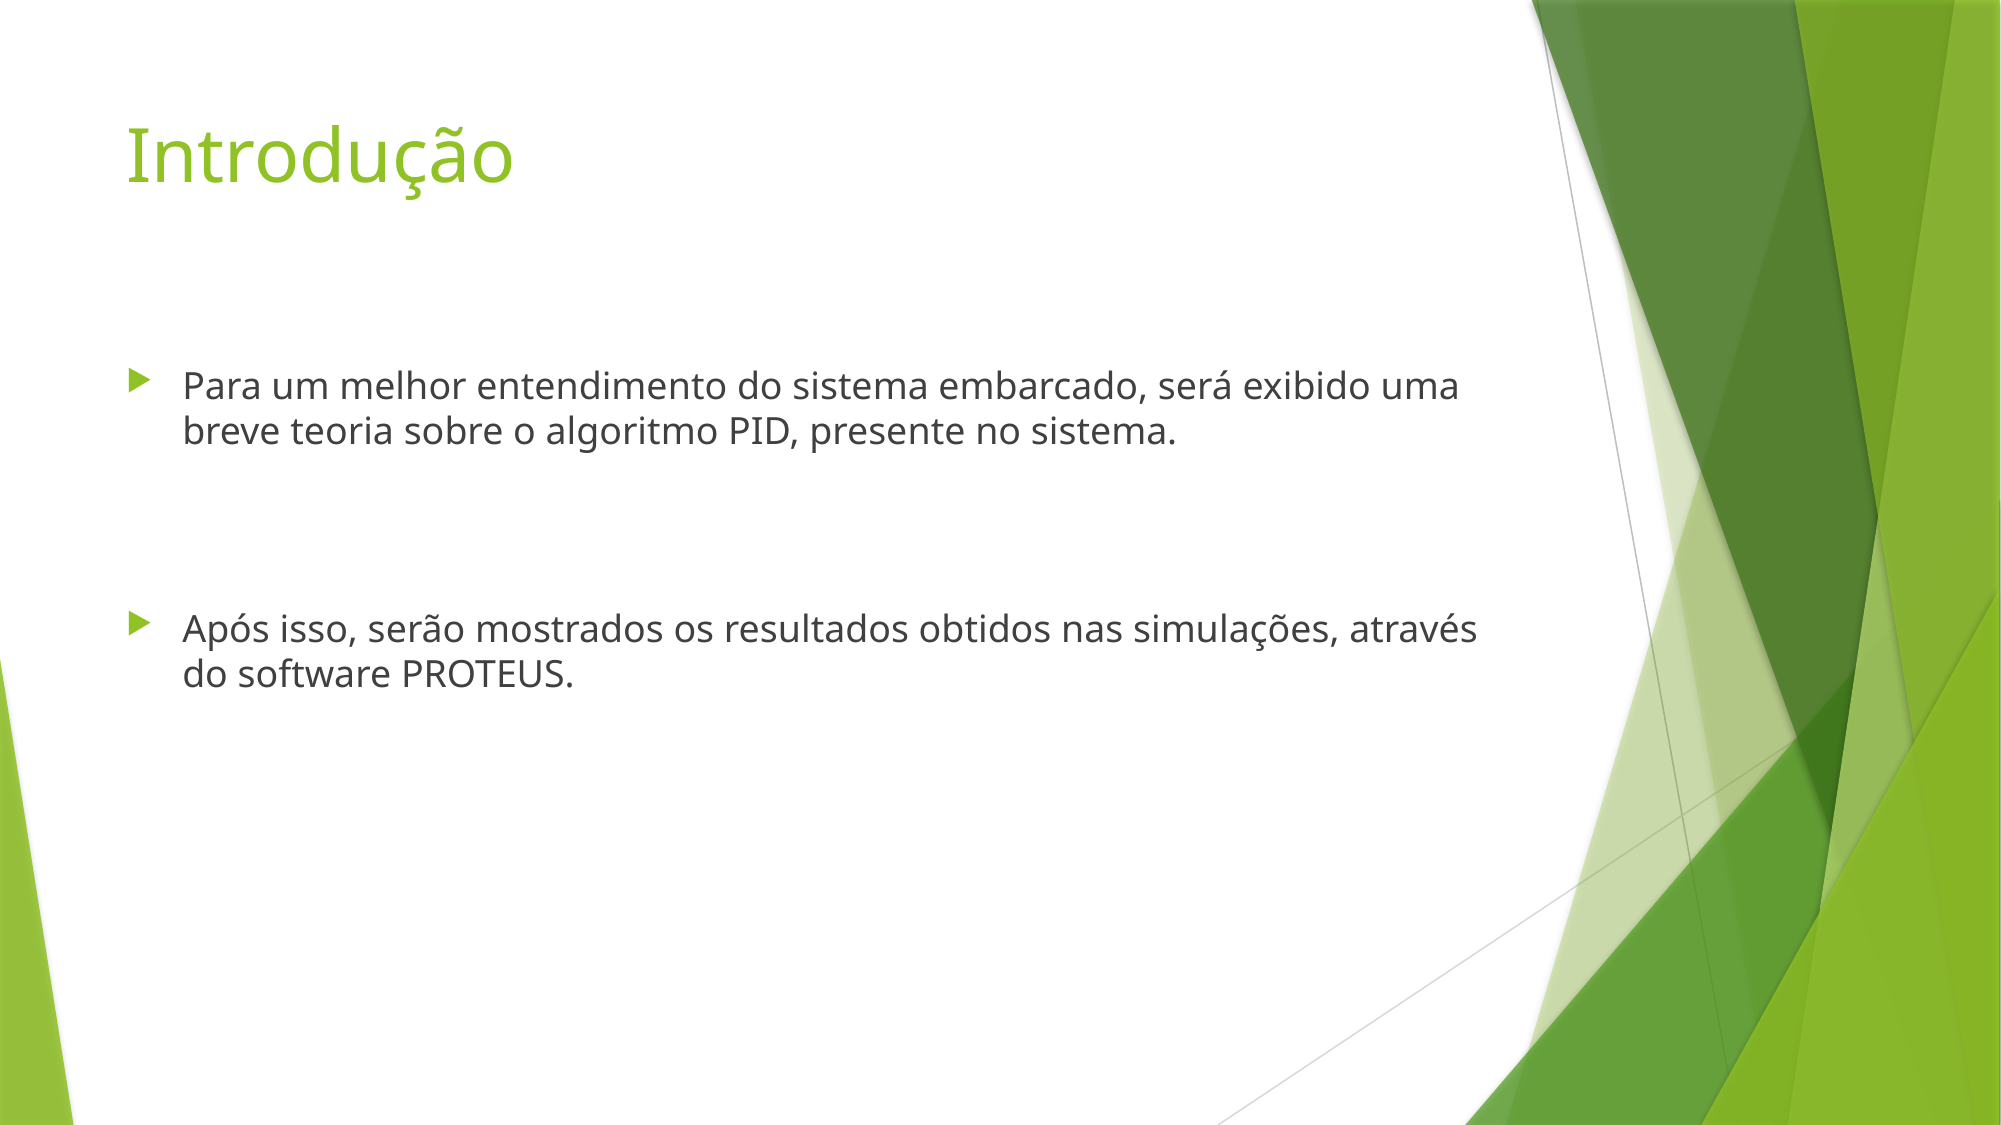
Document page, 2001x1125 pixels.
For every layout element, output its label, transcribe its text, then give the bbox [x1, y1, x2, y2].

list Para um melhor entendimento do sistema embarcado, será exibido uma breve teoria sobre o algoritmo PID, presente no sistema. Após isso, serão mostrados os resultados obtidos nas simulações, através do software PROTEUS. [111, 354, 1522, 992]
title Introdução [111, 99, 1522, 317]
